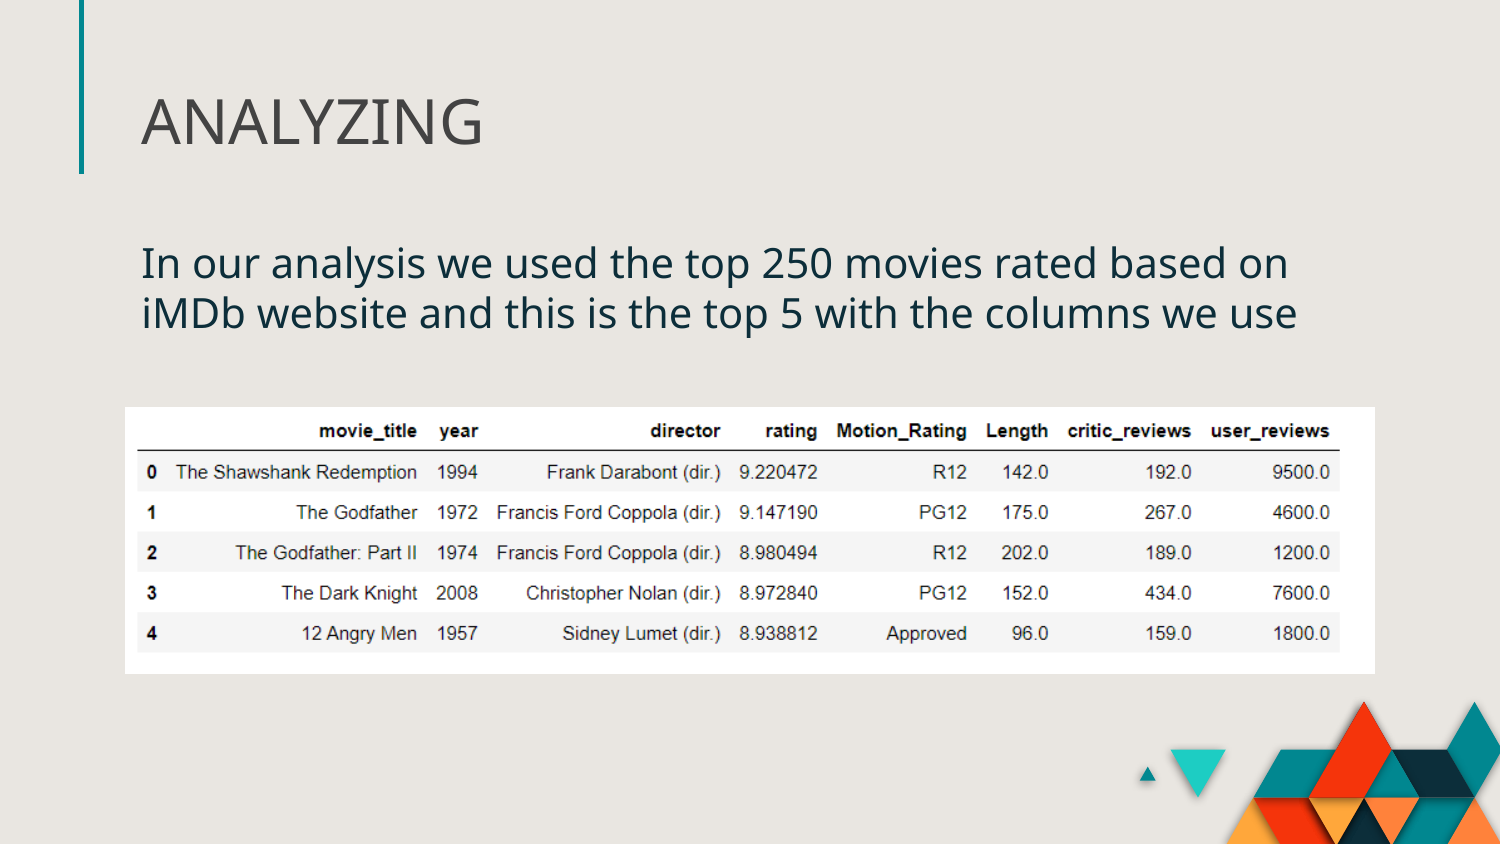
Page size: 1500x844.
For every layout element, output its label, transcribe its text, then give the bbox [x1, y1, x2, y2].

picture [124, 407, 1376, 675]
title ANALYZING [126, 76, 859, 172]
subtitle In our analysis we used the top 250 movies rated based on iMDb website and this is the top 5 with the columns we use [126, 221, 1377, 358]
